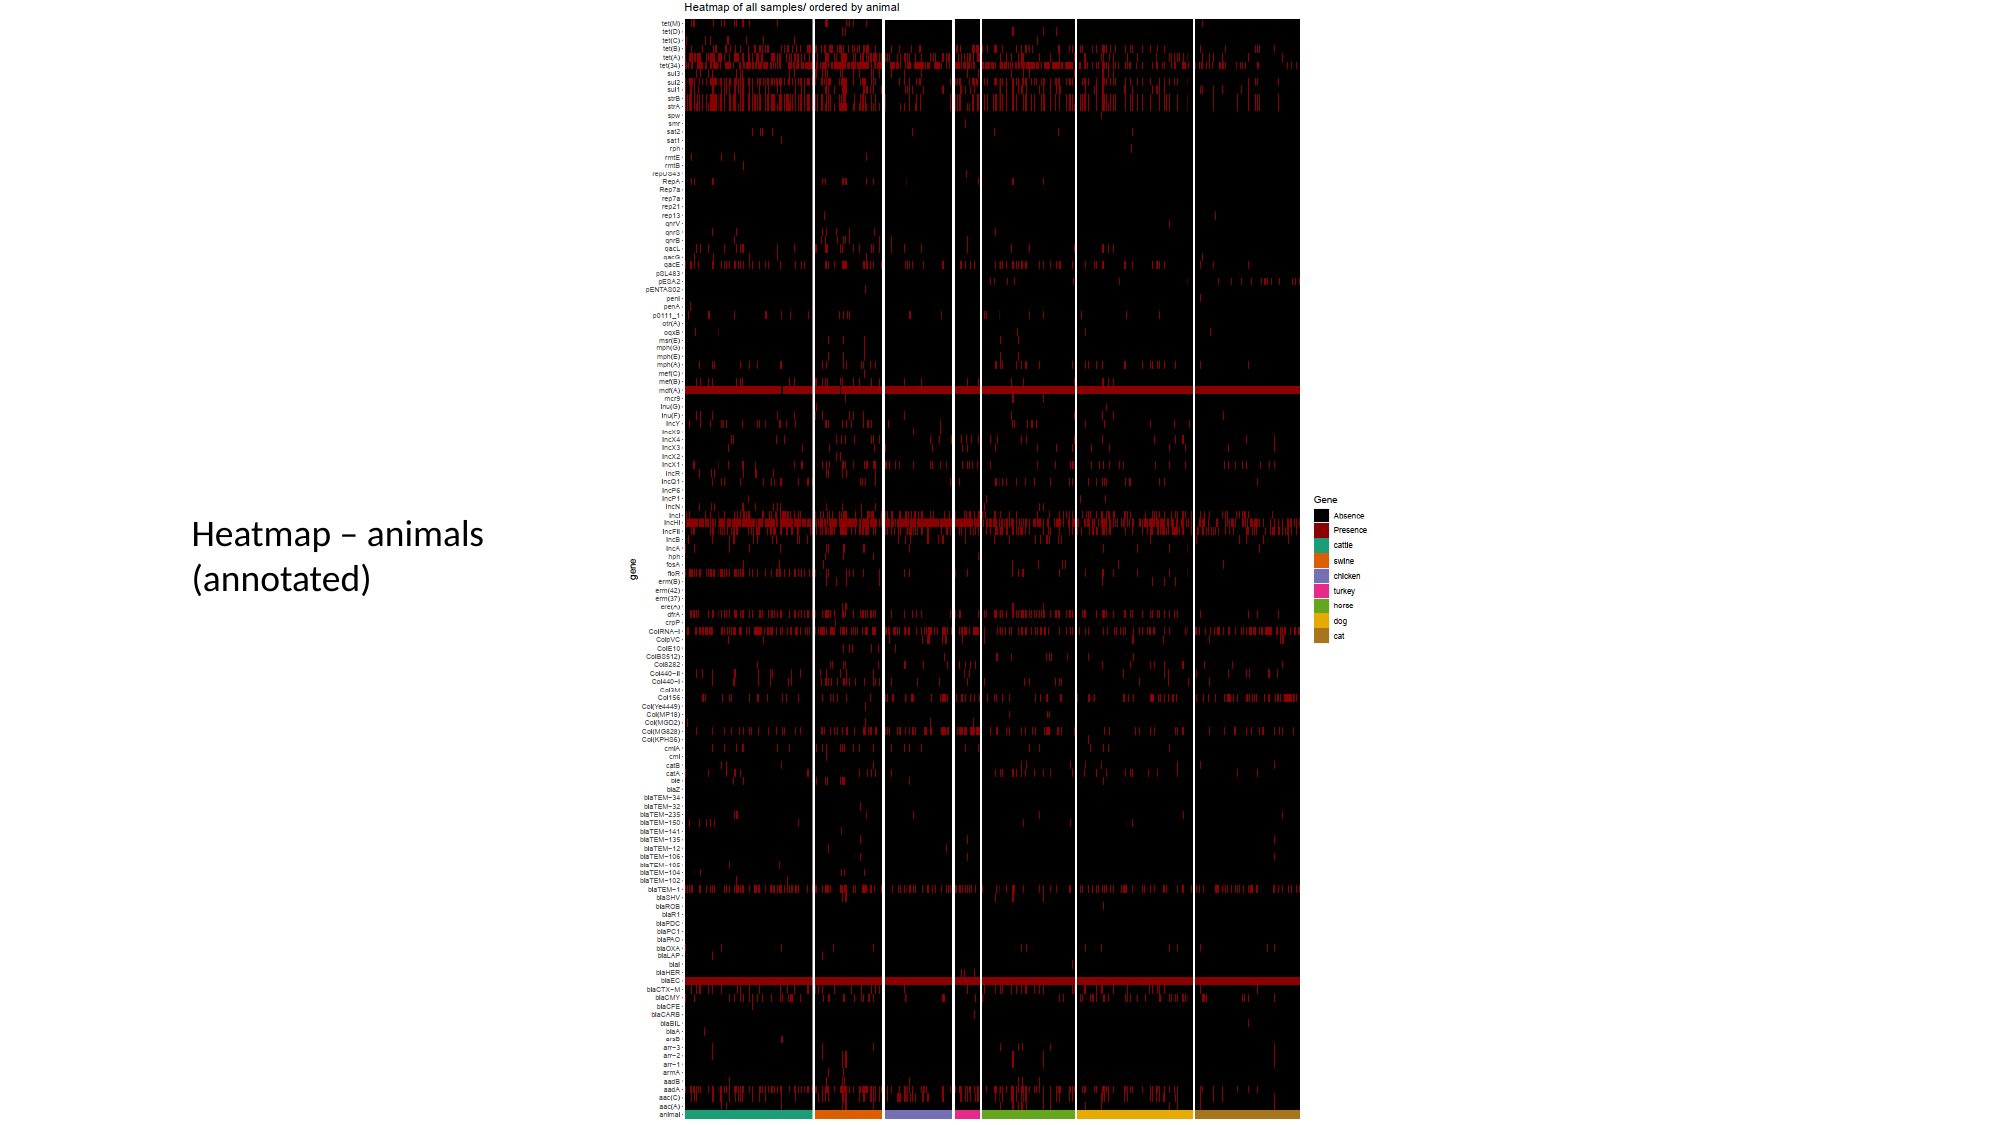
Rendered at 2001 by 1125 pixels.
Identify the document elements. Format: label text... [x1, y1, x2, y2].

picture [625, 0, 1375, 1125]
text_box Heatmap – animals (annotated) [176, 501, 509, 607]
